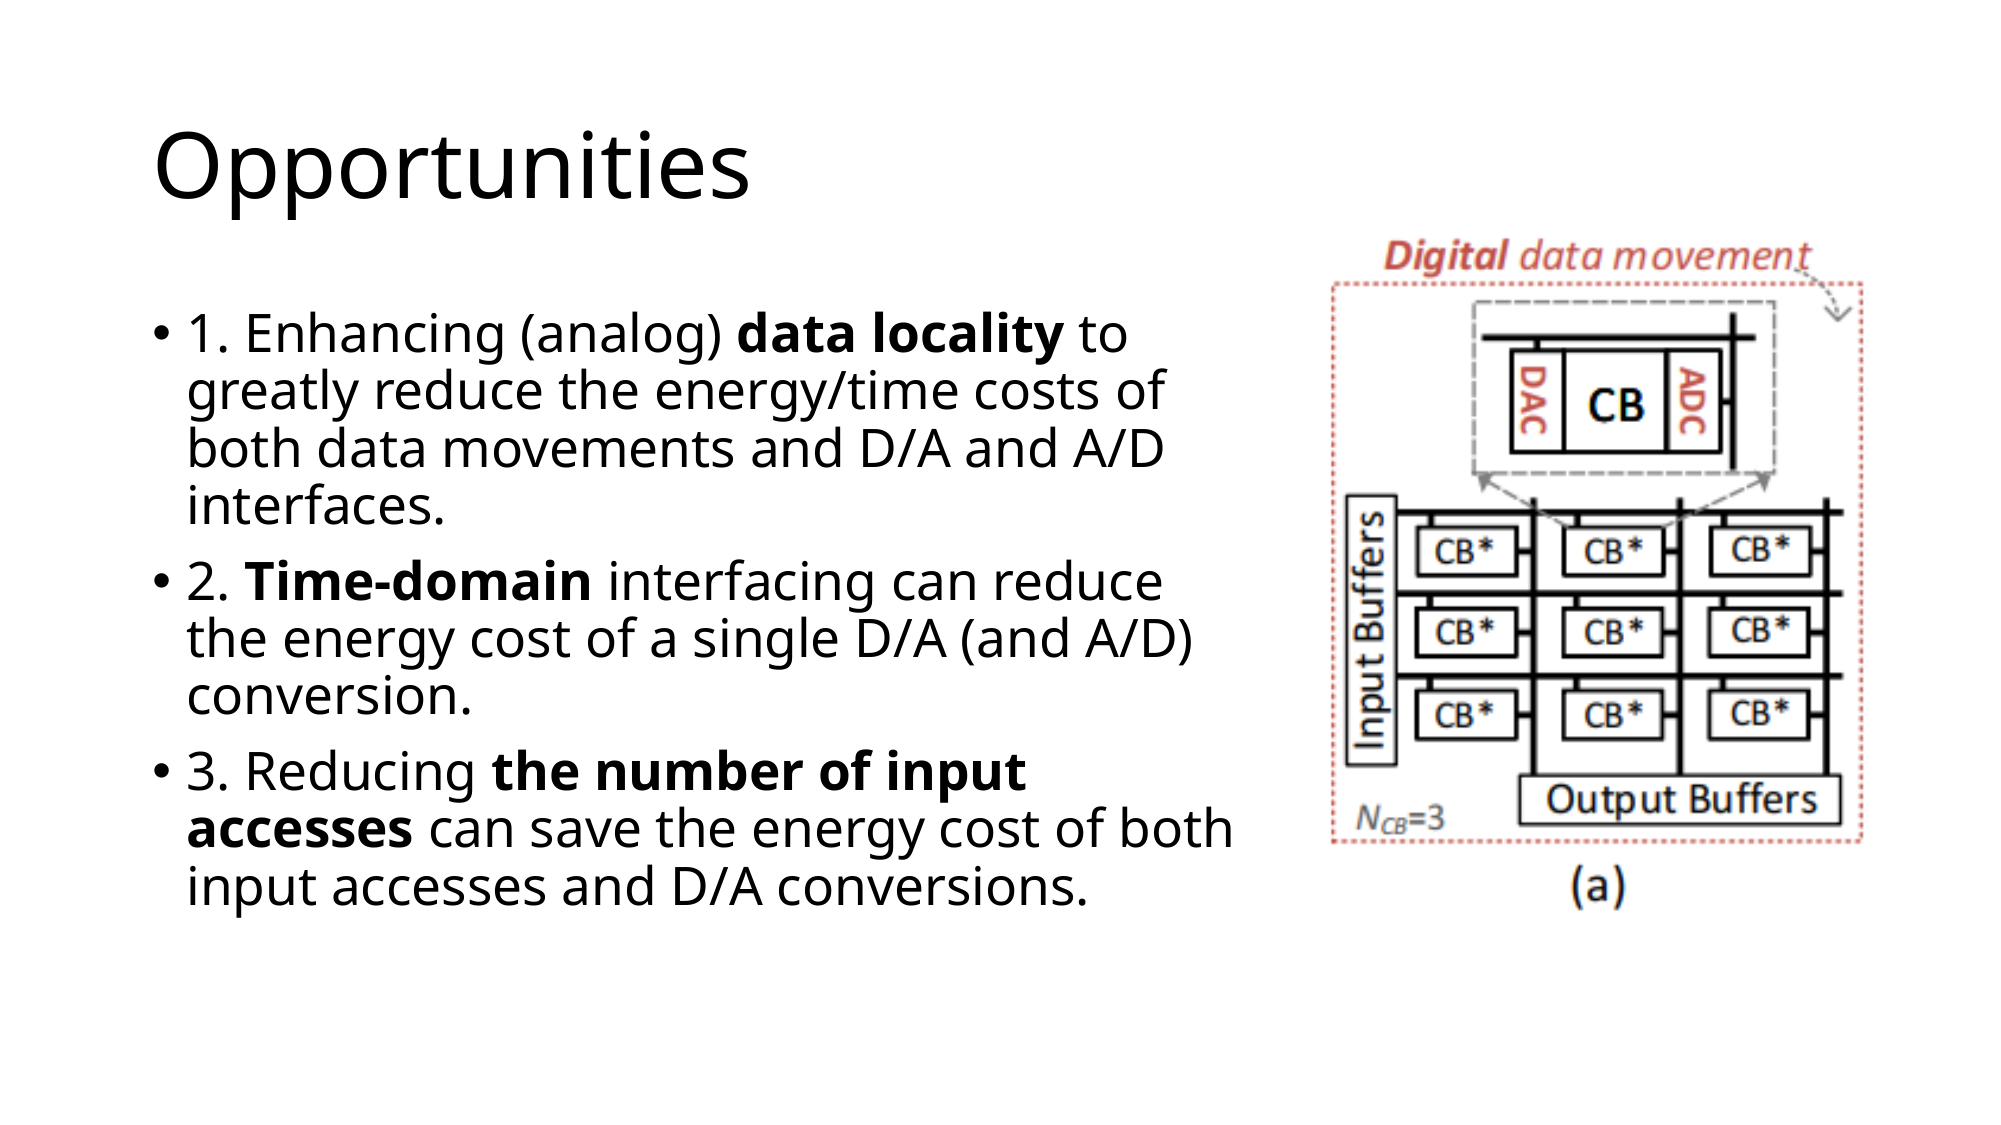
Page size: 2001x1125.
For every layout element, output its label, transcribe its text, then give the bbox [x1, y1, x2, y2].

title Opportunities [137, 59, 1863, 278]
list 1. Enhancing (analog) data locality to greatly reduce the energy/time costs of both data movements and D/A and A/D interfaces. 2. Time-domain interfacing can reduce the energy cost of a single D/A (and A/D) conversion. 3. Reducing the number of input accesses can save the energy cost of both input accesses and D/A conversions. [137, 299, 1258, 1095]
picture [1287, 187, 1885, 938]
